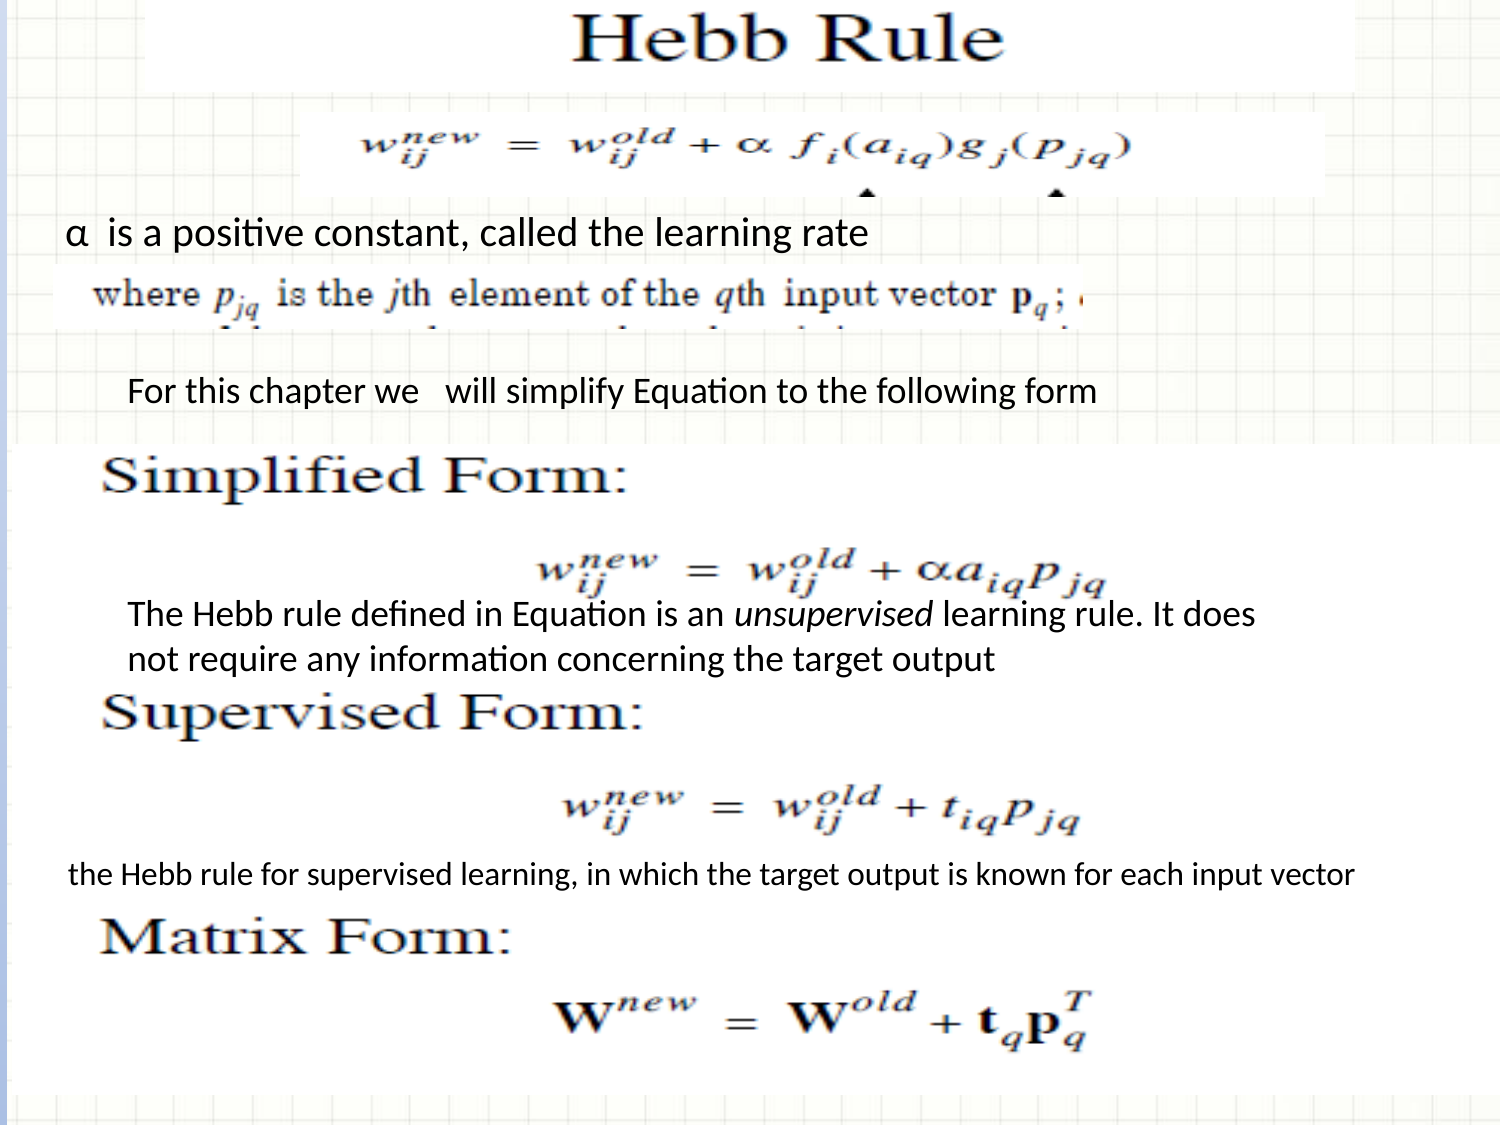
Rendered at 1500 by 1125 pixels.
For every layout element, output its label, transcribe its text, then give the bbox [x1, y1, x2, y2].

picture [7, 0, 1500, 1125]
text_box For this chapter we will simplify Equation to the following form [112, 358, 1300, 419]
text_box α is a positive constant, called the learning rate [50, 196, 1175, 262]
